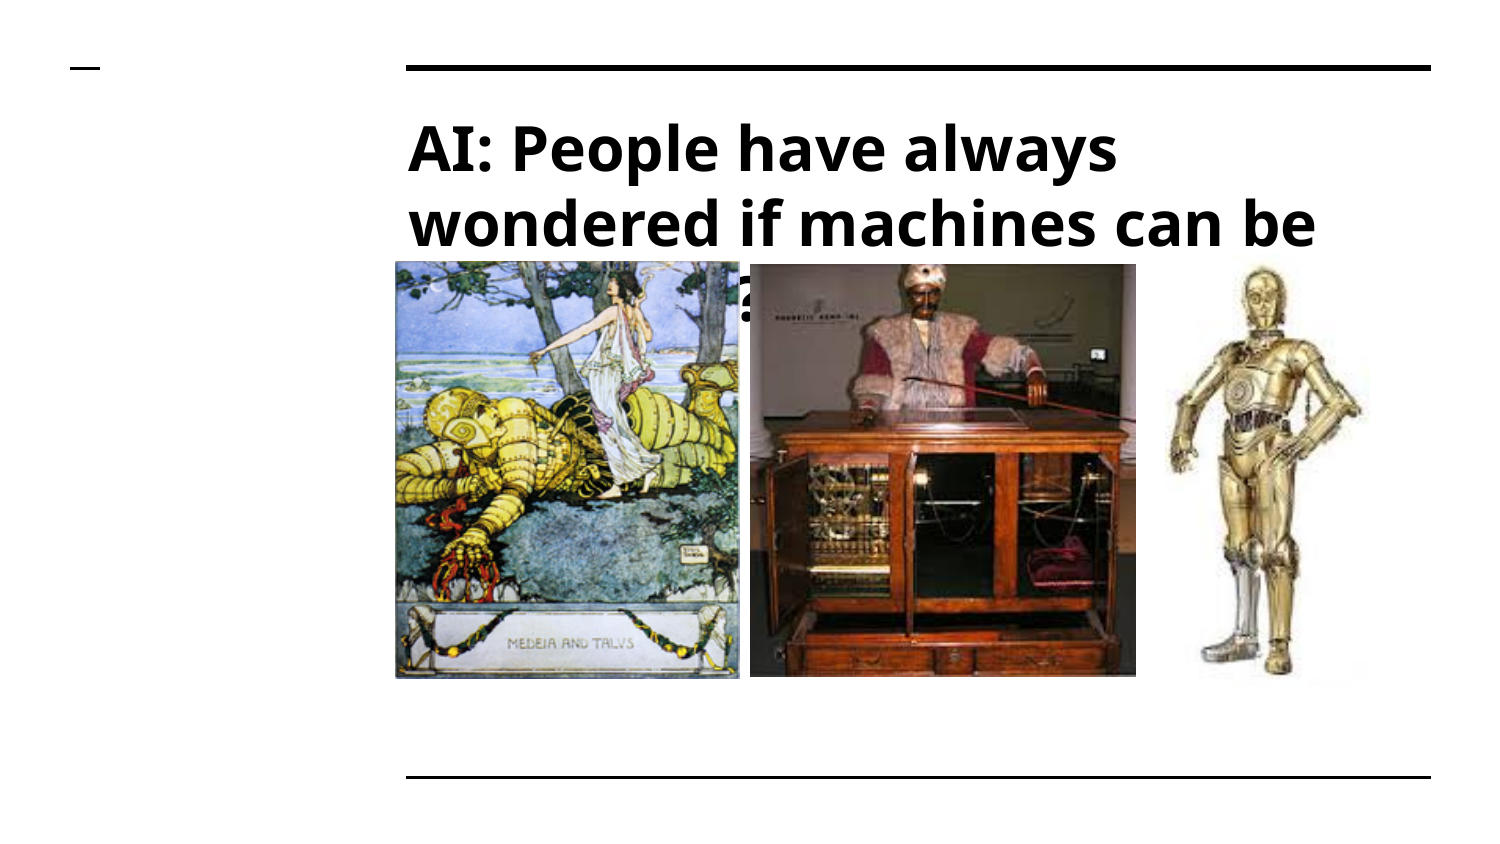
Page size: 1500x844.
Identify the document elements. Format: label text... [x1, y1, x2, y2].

picture [749, 263, 1137, 677]
picture [395, 261, 740, 680]
picture [1165, 254, 1370, 687]
title AI: People have always wondered if machines can be intelligent? [393, 94, 1431, 199]
